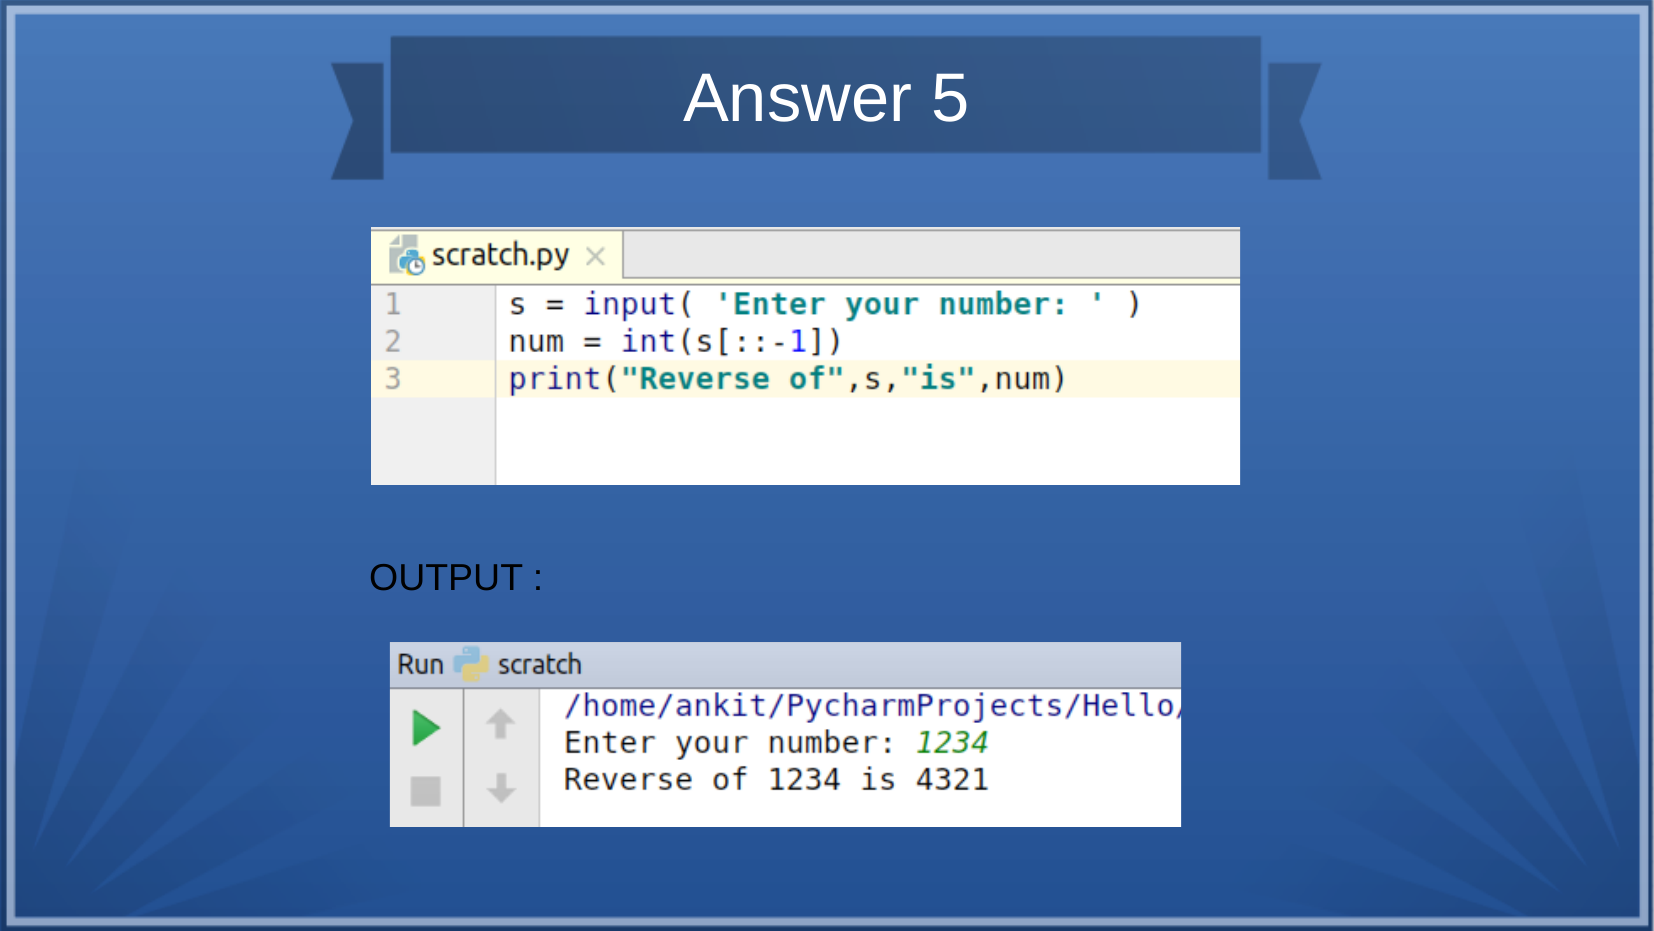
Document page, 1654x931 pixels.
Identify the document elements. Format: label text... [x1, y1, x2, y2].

picture [0, 0, 1654, 931]
text_box Answer 5 [389, 35, 1264, 154]
text_box OUTPUT : [354, 545, 559, 603]
